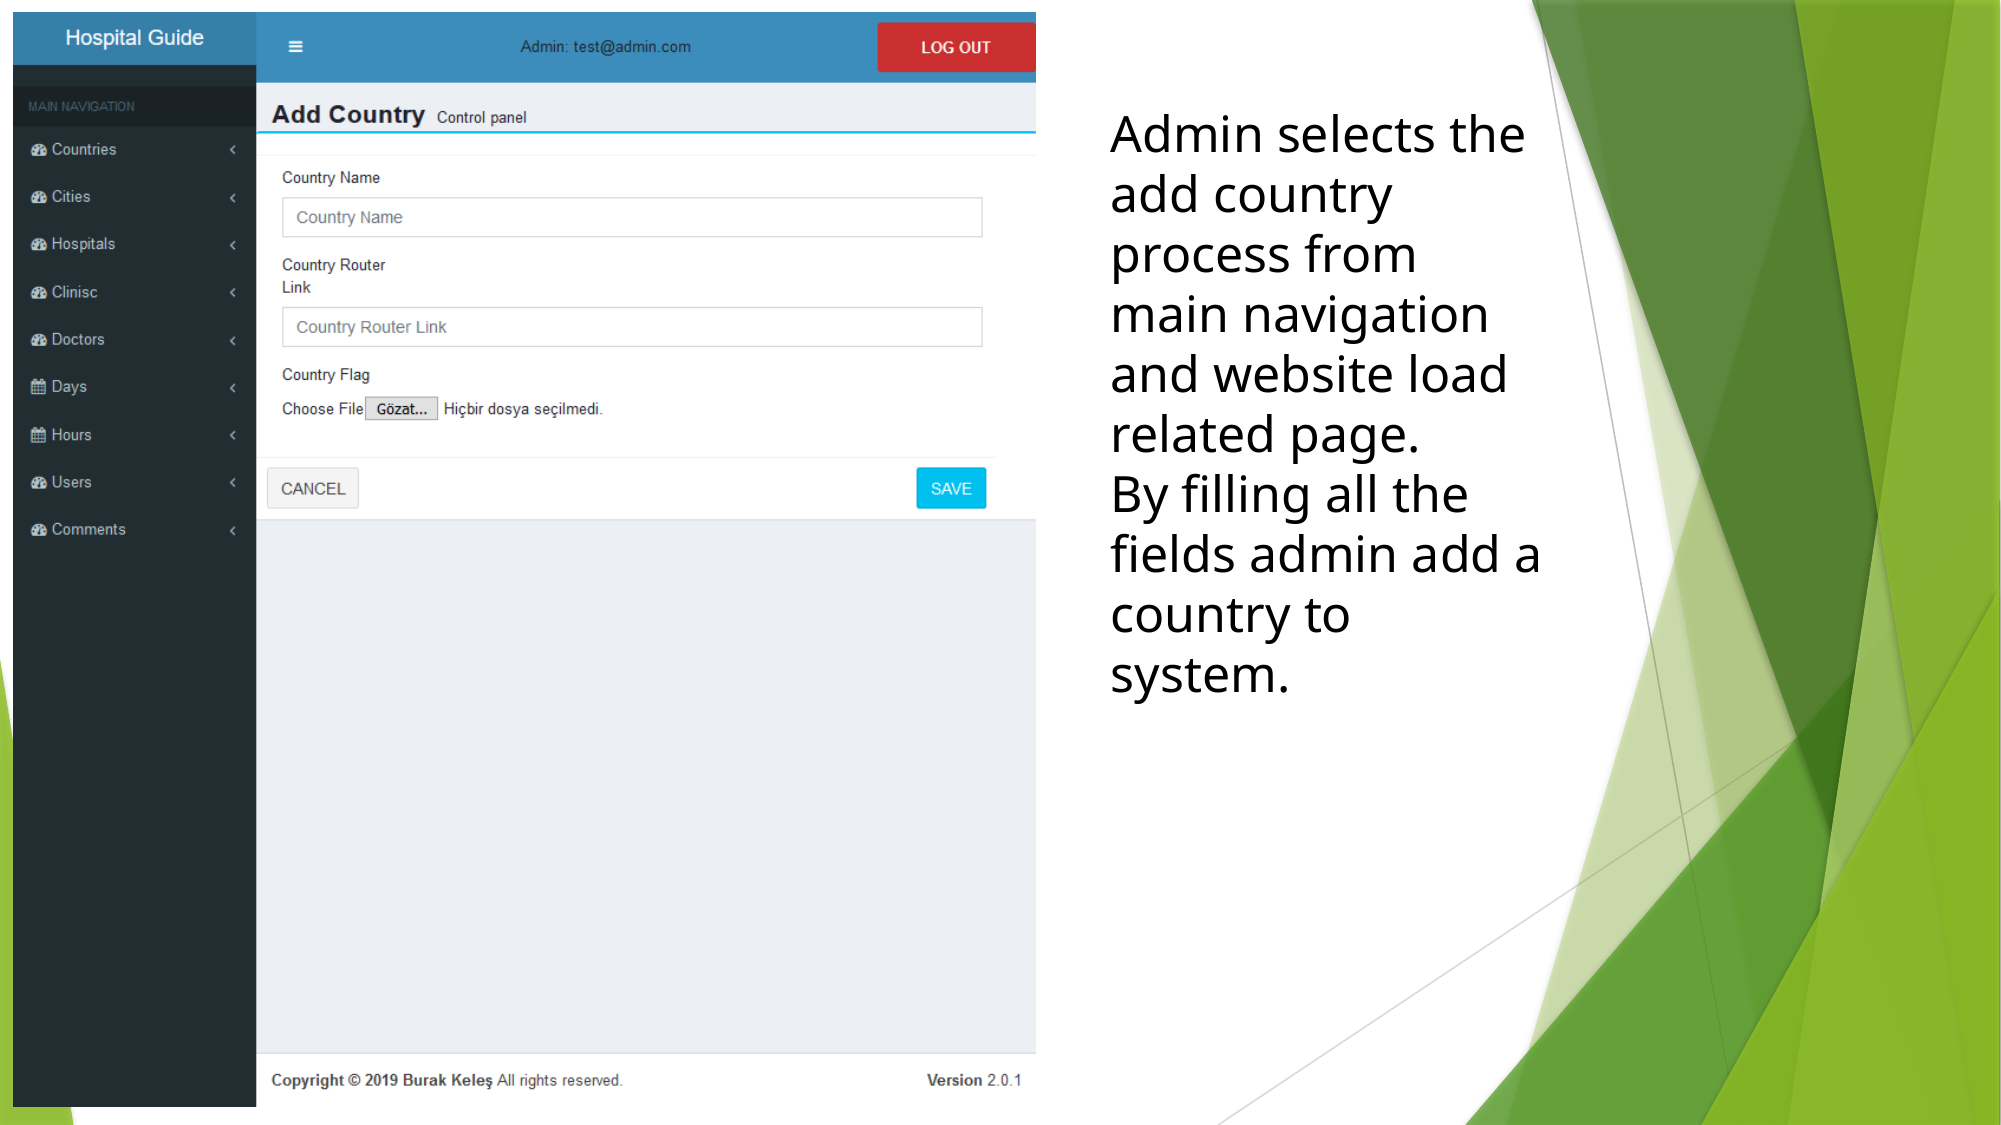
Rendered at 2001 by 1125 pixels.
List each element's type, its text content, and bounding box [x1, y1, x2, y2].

text_box [1095, 94, 1849, 978]
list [13, 11, 1036, 1107]
text_box Admin selects the add country process from main navigation and website load related page. By filling all the fields admin add a country to system. [1095, 94, 1560, 770]
